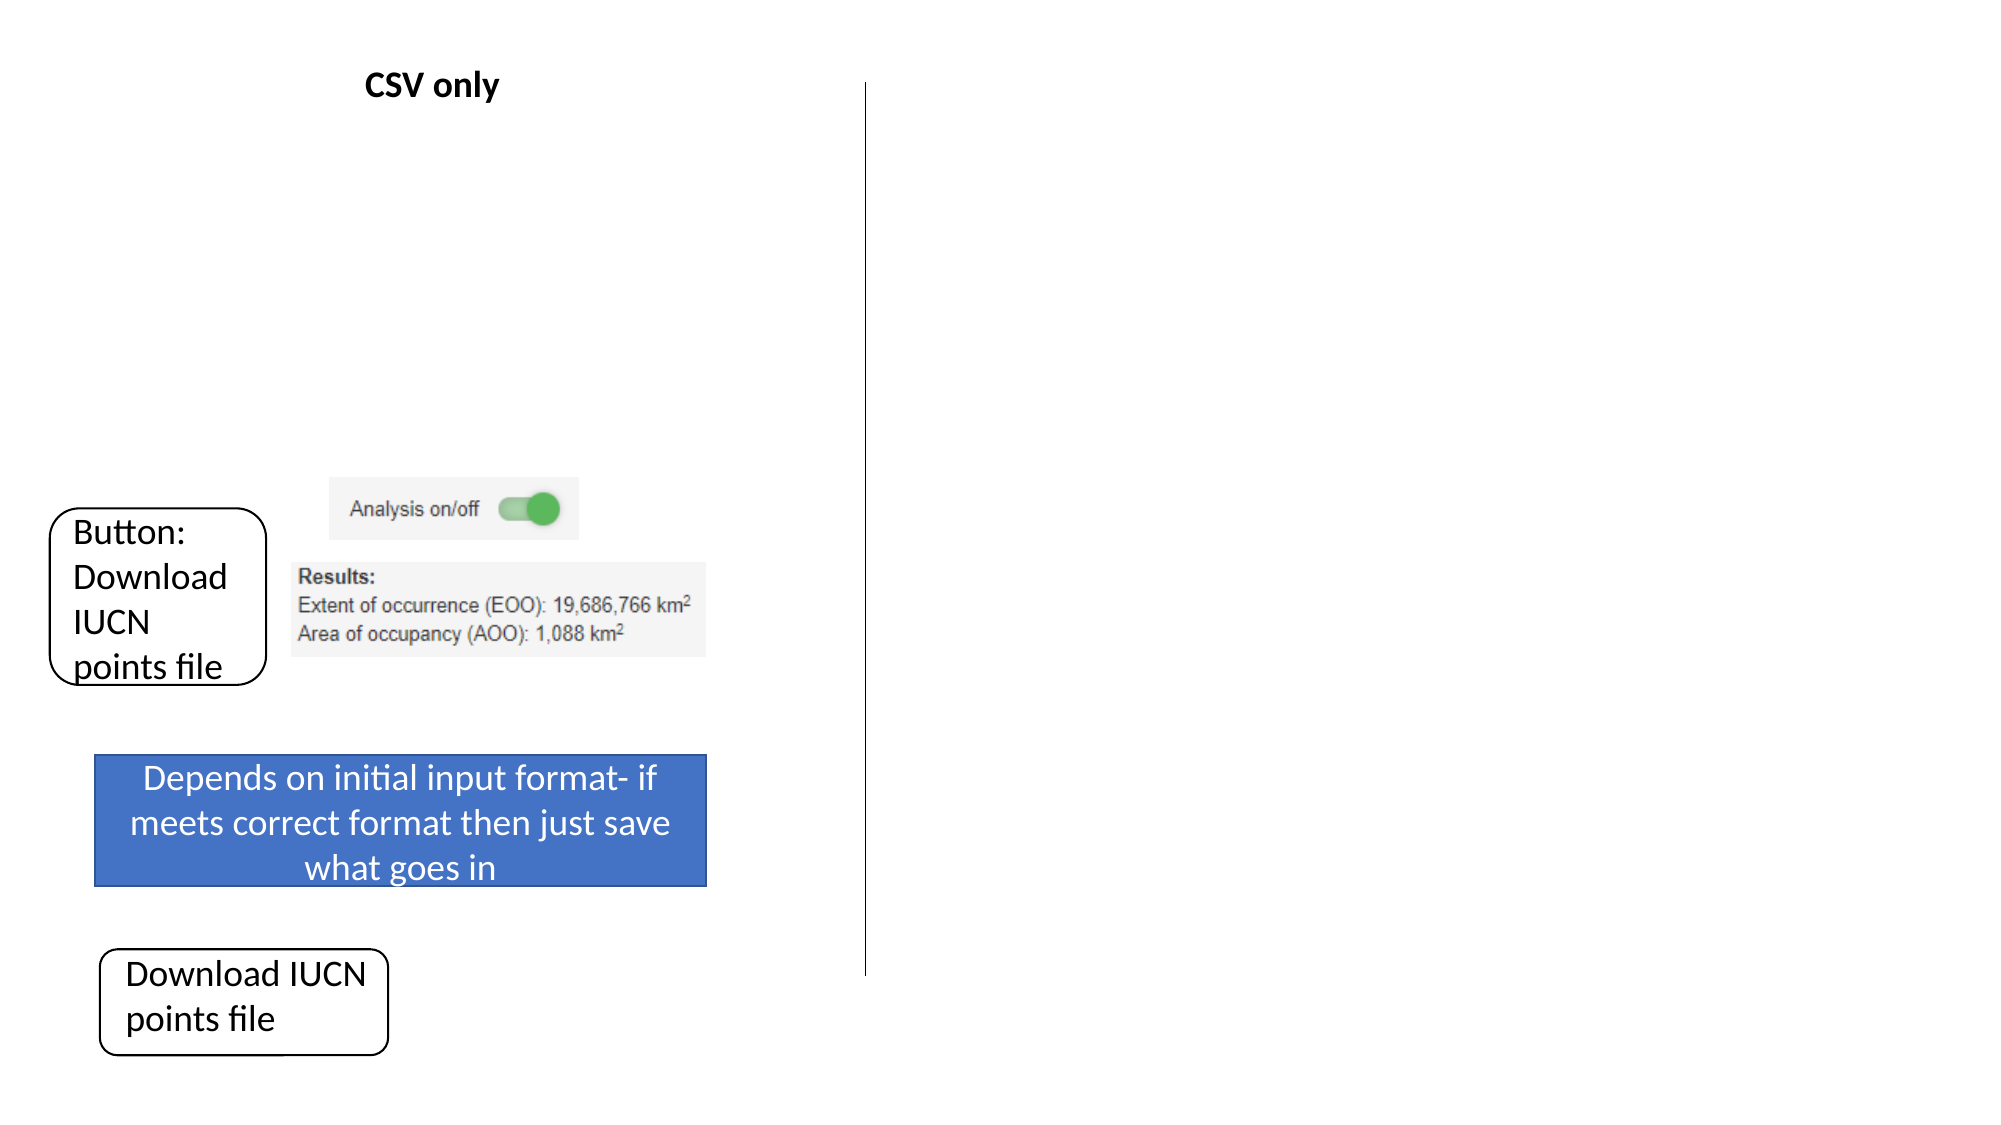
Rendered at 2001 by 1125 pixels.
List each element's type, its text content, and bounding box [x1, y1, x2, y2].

text_box [98, 949, 388, 1057]
text_box Button: Download IUCN points file [48, 507, 268, 686]
text_box Download IUCN points file [110, 941, 400, 1046]
picture [291, 562, 706, 657]
picture [329, 477, 579, 540]
text_box Depends on initial input format- if meets correct format then just save what goes in [94, 754, 707, 887]
text_box CSV only [350, 52, 516, 113]
